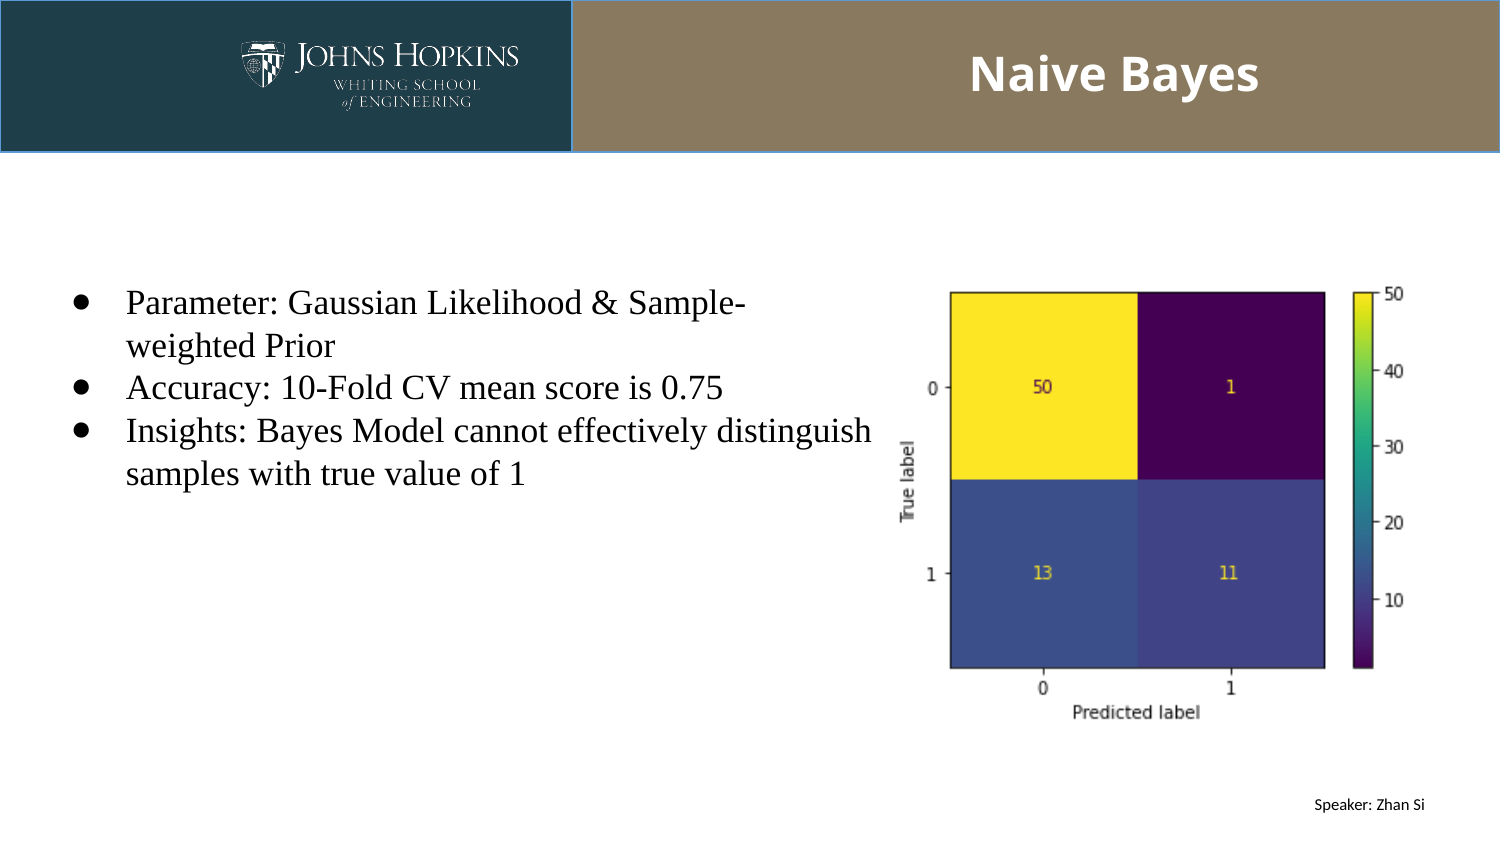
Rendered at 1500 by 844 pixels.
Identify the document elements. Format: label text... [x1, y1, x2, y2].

text_box [571, 0, 1500, 153]
picture [194, 0, 563, 153]
text_box [567, 0, 571, 153]
text_box Parameter: Gaussian Likelihood & Sample-weighted Prior Accuracy: 10-Fold CV mean score is 0.75 Insights: Bayes Model cannot effectively distinguish samples with true value of 1 [35, 264, 891, 507]
text_box Speaker: Zhan Si [1299, 783, 1500, 824]
picture [890, 275, 1417, 733]
text_box [0, 0, 189, 153]
title Naive Bayes [825, 14, 1403, 138]
